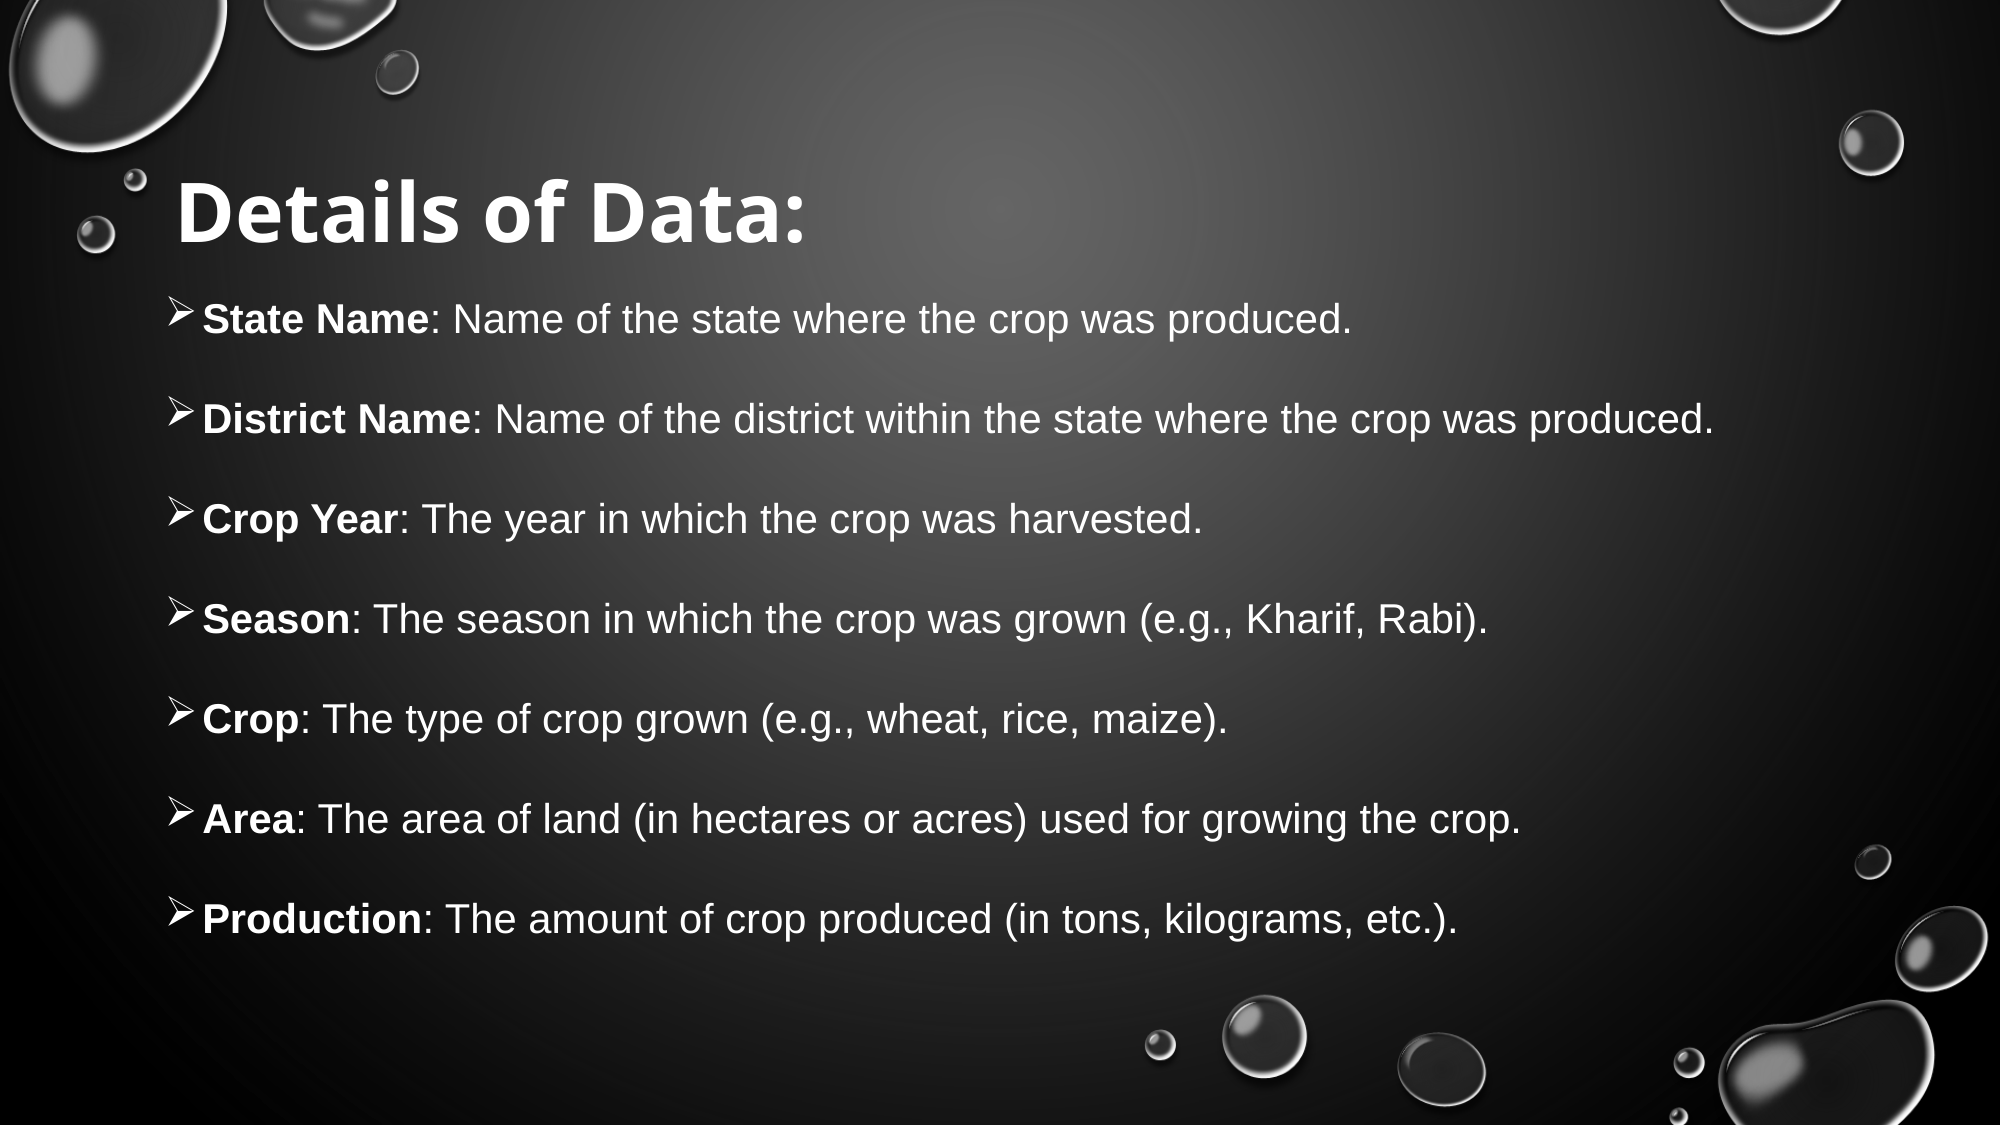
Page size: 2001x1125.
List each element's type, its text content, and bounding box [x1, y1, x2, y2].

list State Name: Name of the state where the crop was produced. District Name: Name of the district within the state where the crop was produced. Crop Year: The year in which the crop was harvested. Season: The season in which the crop was grown (e.g., Kharif, Rabi). Crop: The type of crop grown (e.g., wheat, rice, maize). Area: The area of land (in hectares or acres) used for growing the crop. Production: The amount of crop produced (in tons, kilograms, etc.). [149, 284, 1804, 995]
picture [0, 0, 2000, 1125]
title Details of Data: [149, 127, 833, 284]
